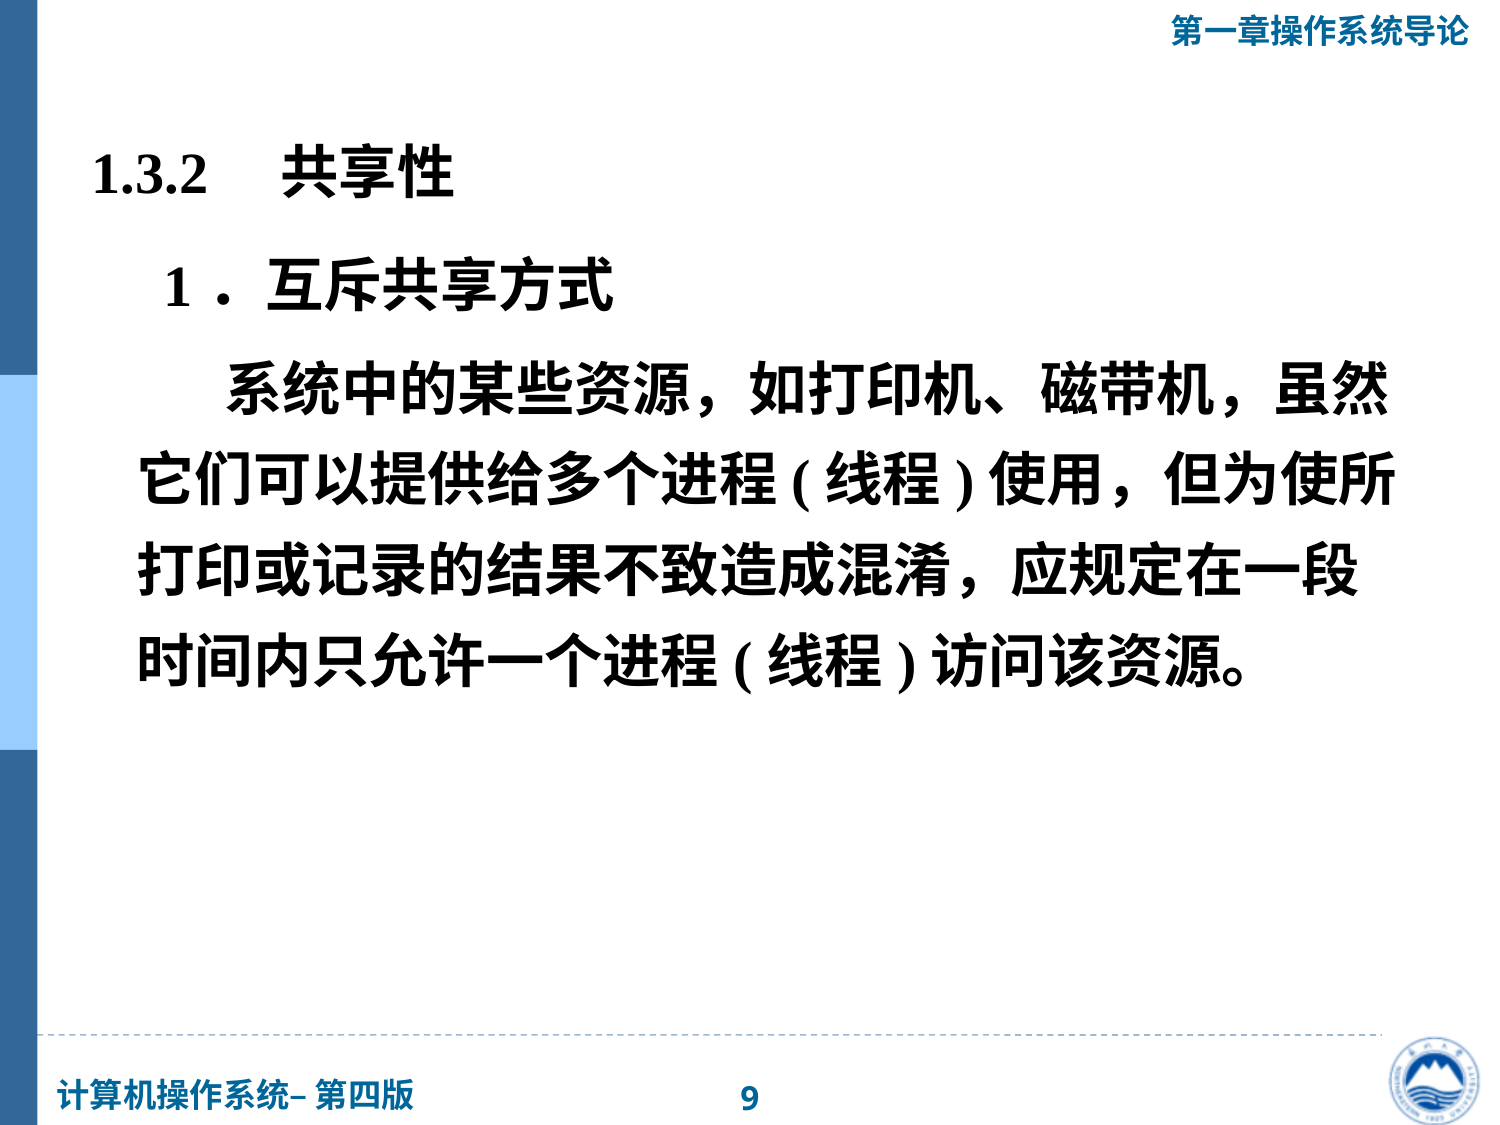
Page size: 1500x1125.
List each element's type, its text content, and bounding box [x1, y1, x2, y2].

picture [1382, 1033, 1482, 1125]
list 1.3.2 共享性 1．互斥共享方式 系统中的某些资源，如打印机、磁带机，虽然它们可以提供给多个进程(线程)使用，但为使所打印或记录的结果不致造成混淆，应规定在一段时间内只允许一个进程(线程)访问该资源。 [76, 113, 1424, 1000]
